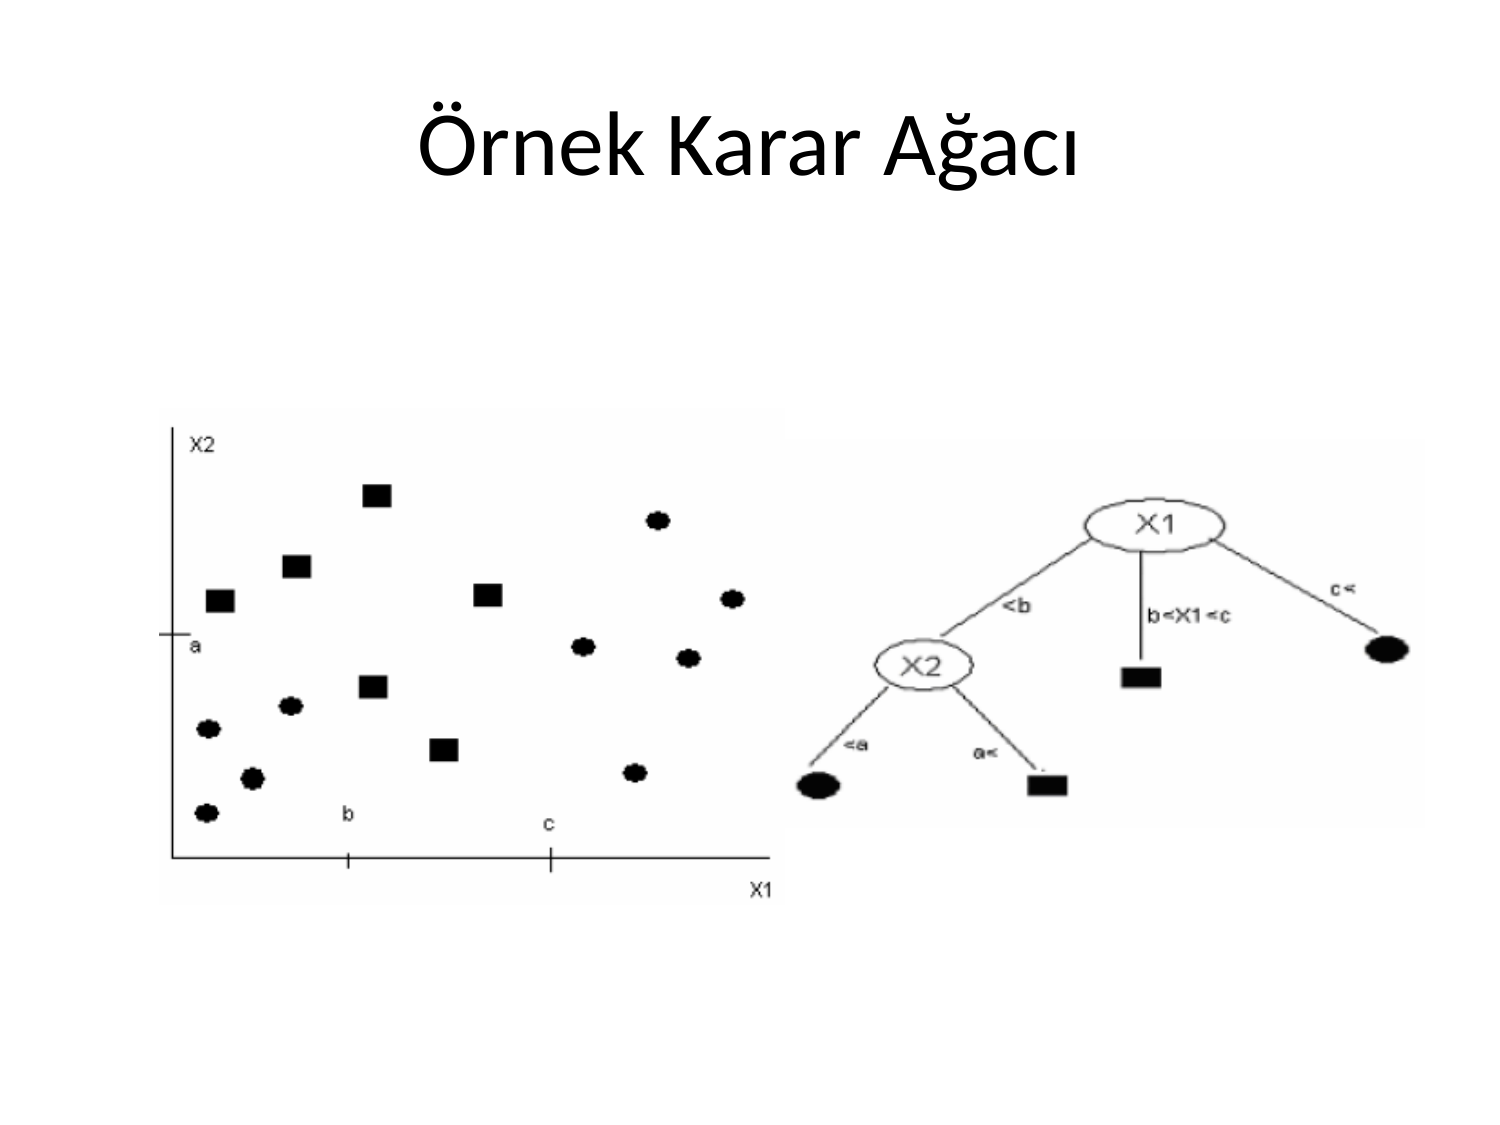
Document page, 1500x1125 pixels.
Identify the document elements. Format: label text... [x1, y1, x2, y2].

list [762, 439, 1426, 828]
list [159, 408, 785, 906]
title Örnek Karar Ağacı [75, 45, 1425, 233]
